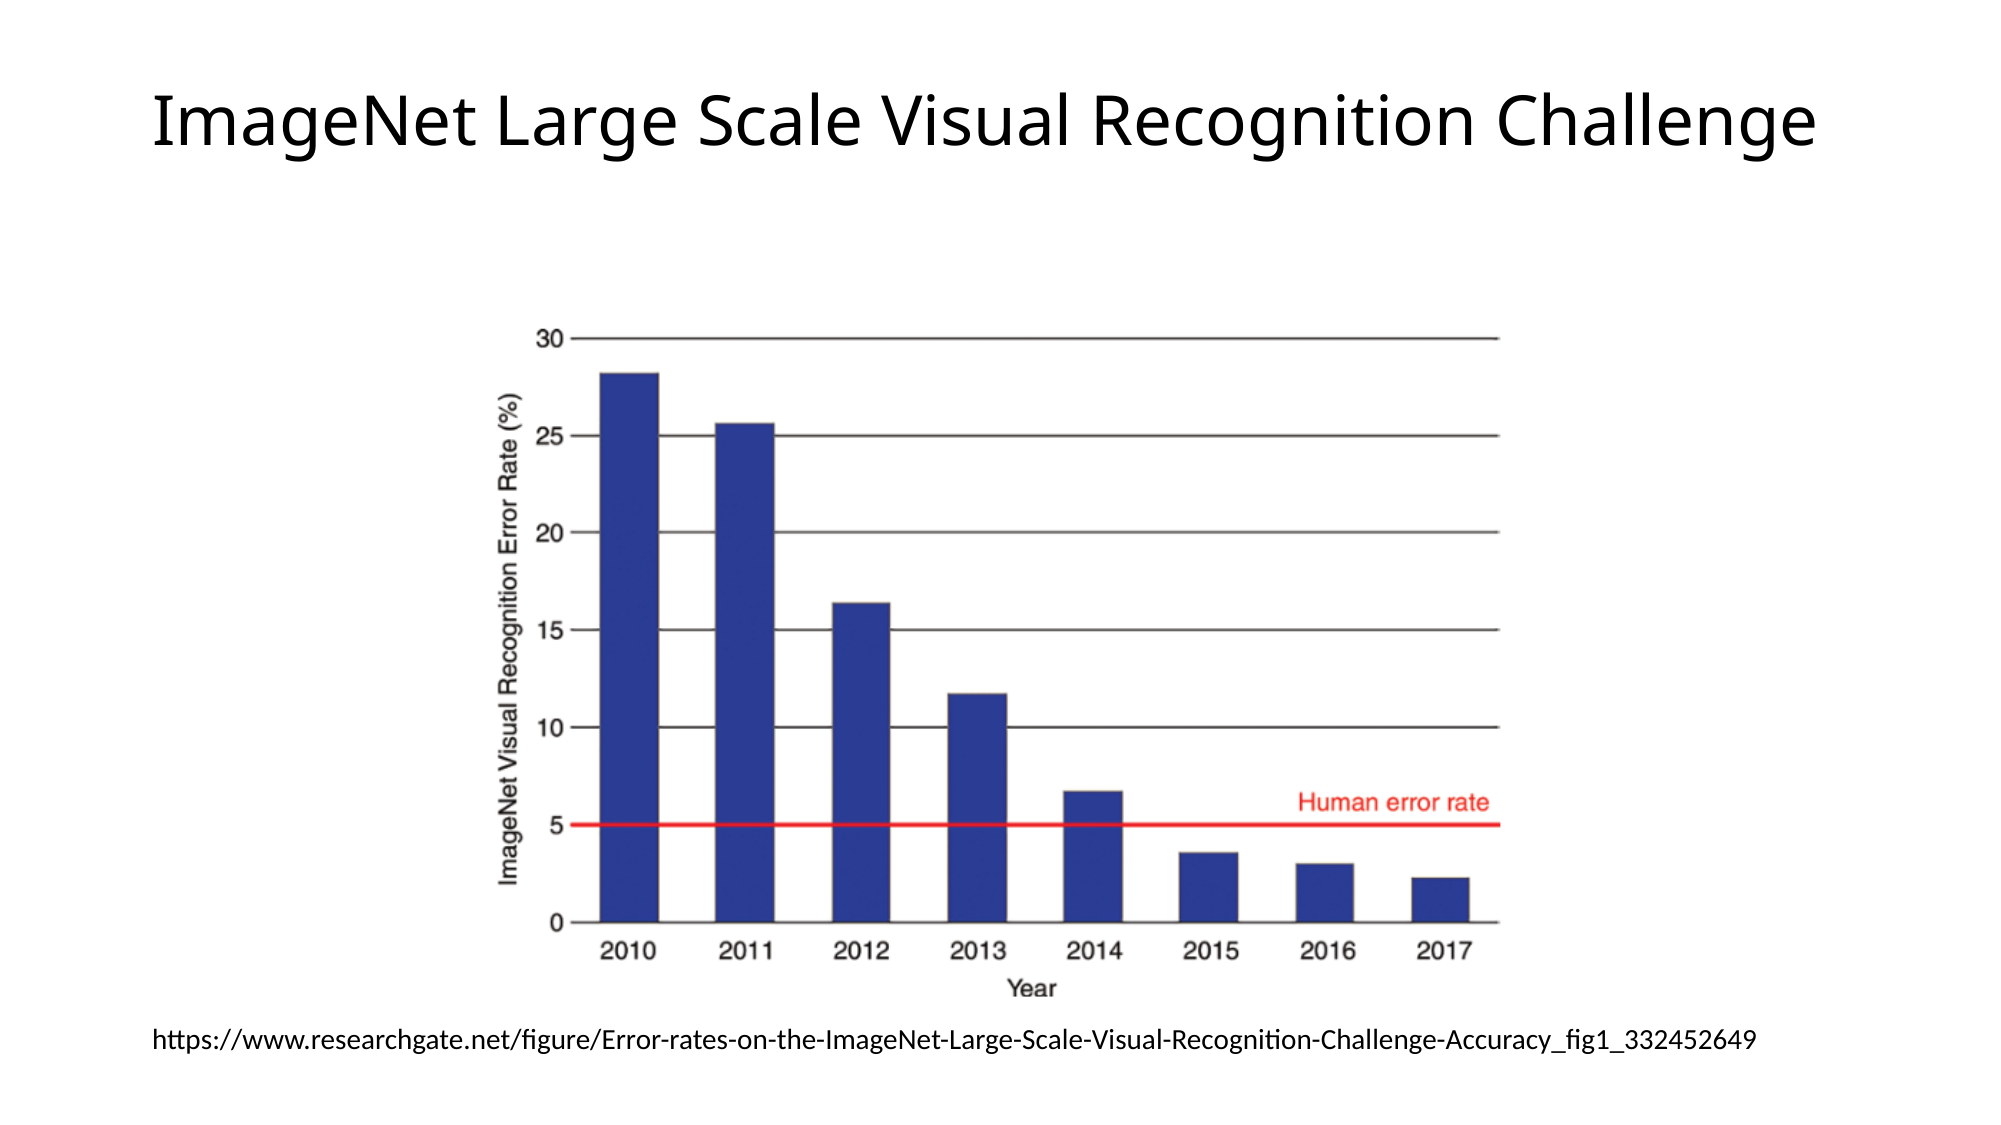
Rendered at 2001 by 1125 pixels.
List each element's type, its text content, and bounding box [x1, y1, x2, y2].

title ImageNet Large Scale Visual Recognition Challenge [137, 59, 1863, 278]
text_box https://www.researchgate.net/figure/Error-rates-on-the-ImageNet-Large-Scale-Visual-Recognition-Challenge-Accuracy_fig1_332452649 [137, 1013, 1863, 1063]
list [488, 299, 1512, 1014]
